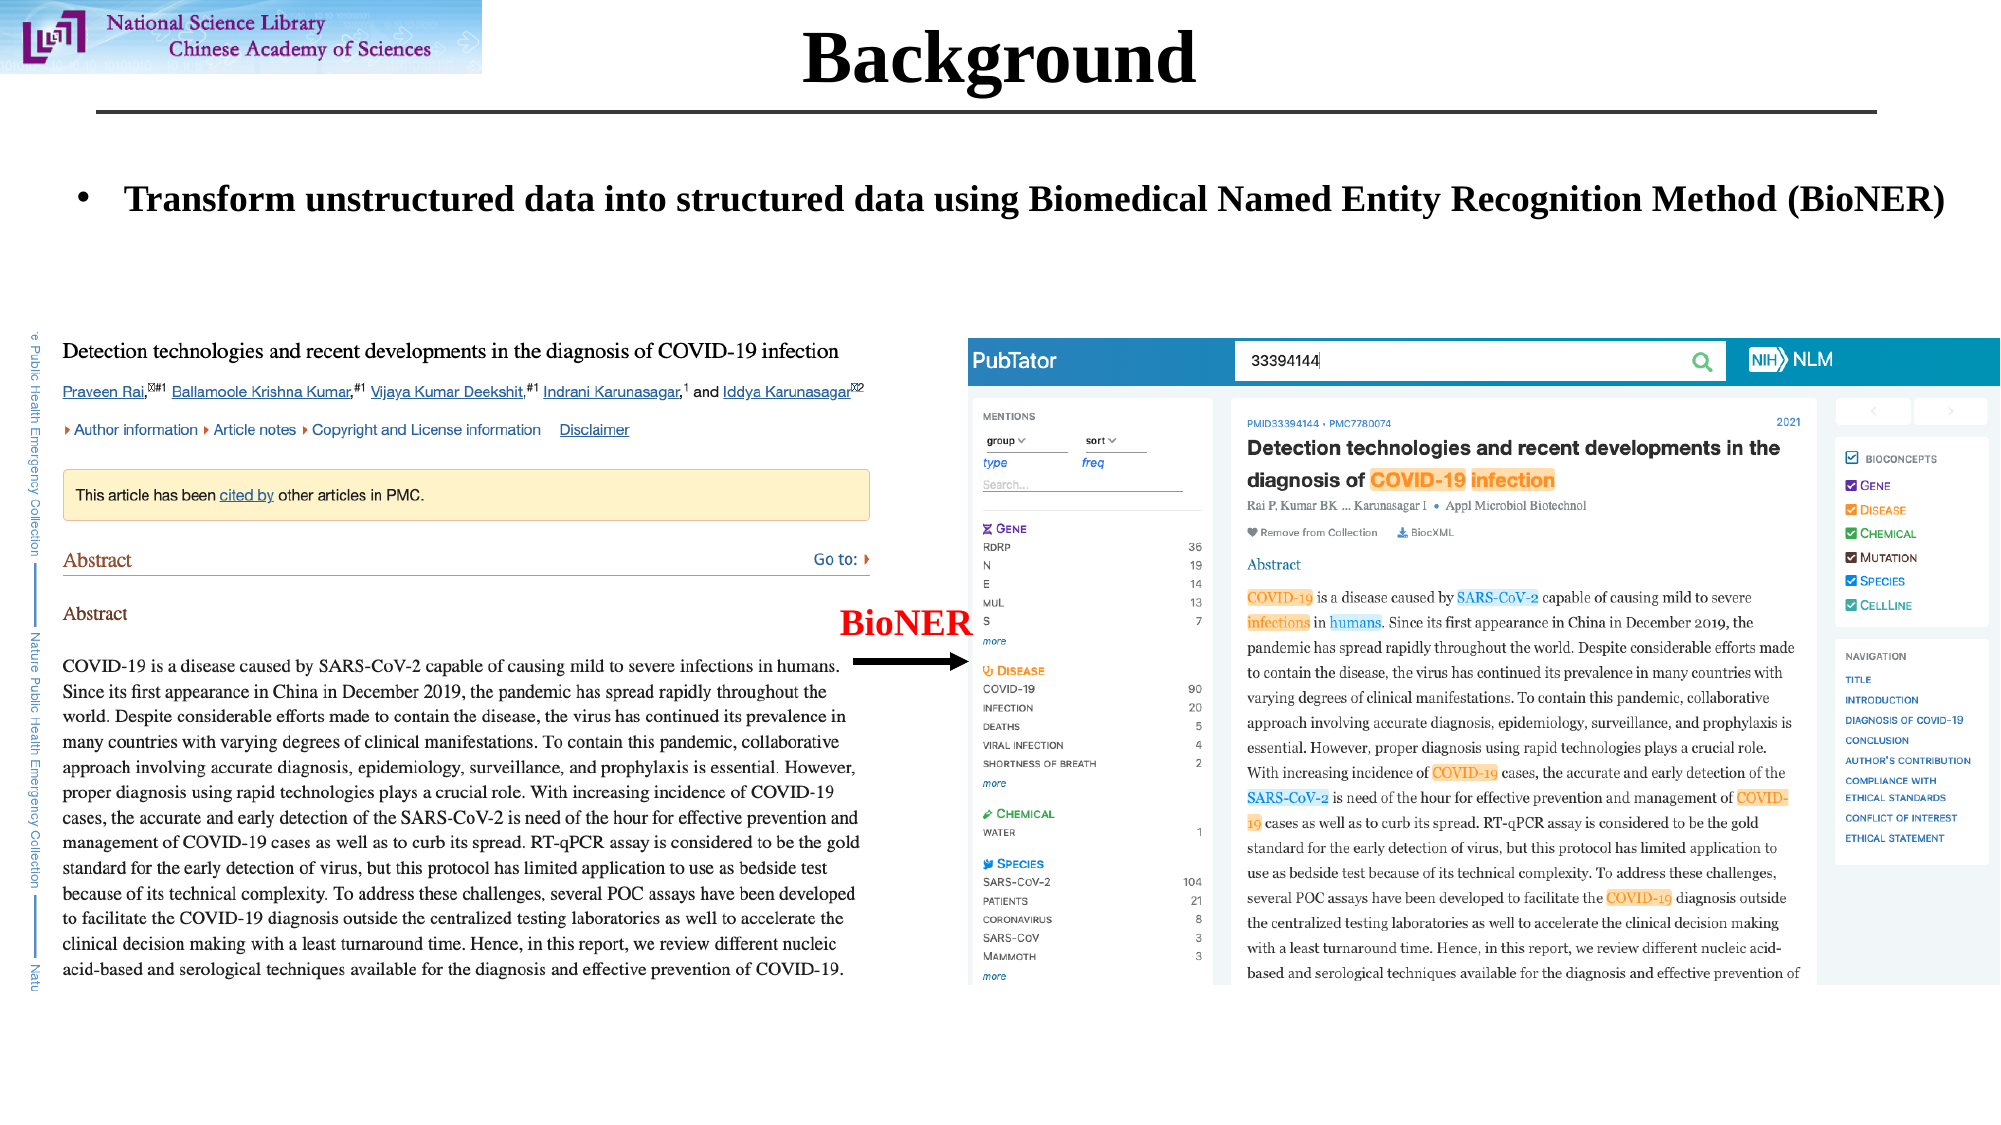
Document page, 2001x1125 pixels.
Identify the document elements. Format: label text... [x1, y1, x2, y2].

text_box BioNER [886, 590, 968, 650]
title Background [499, 26, 1501, 107]
picture [968, 338, 2000, 985]
picture [1795, 352, 1800, 365]
picture [18, 332, 886, 991]
picture [0, 0, 482, 74]
text_box Transform unstructured data into structured data using Biomedical Named Entity Recognition Method (BioNER) [62, 166, 1975, 227]
picture [1750, 348, 1785, 371]
